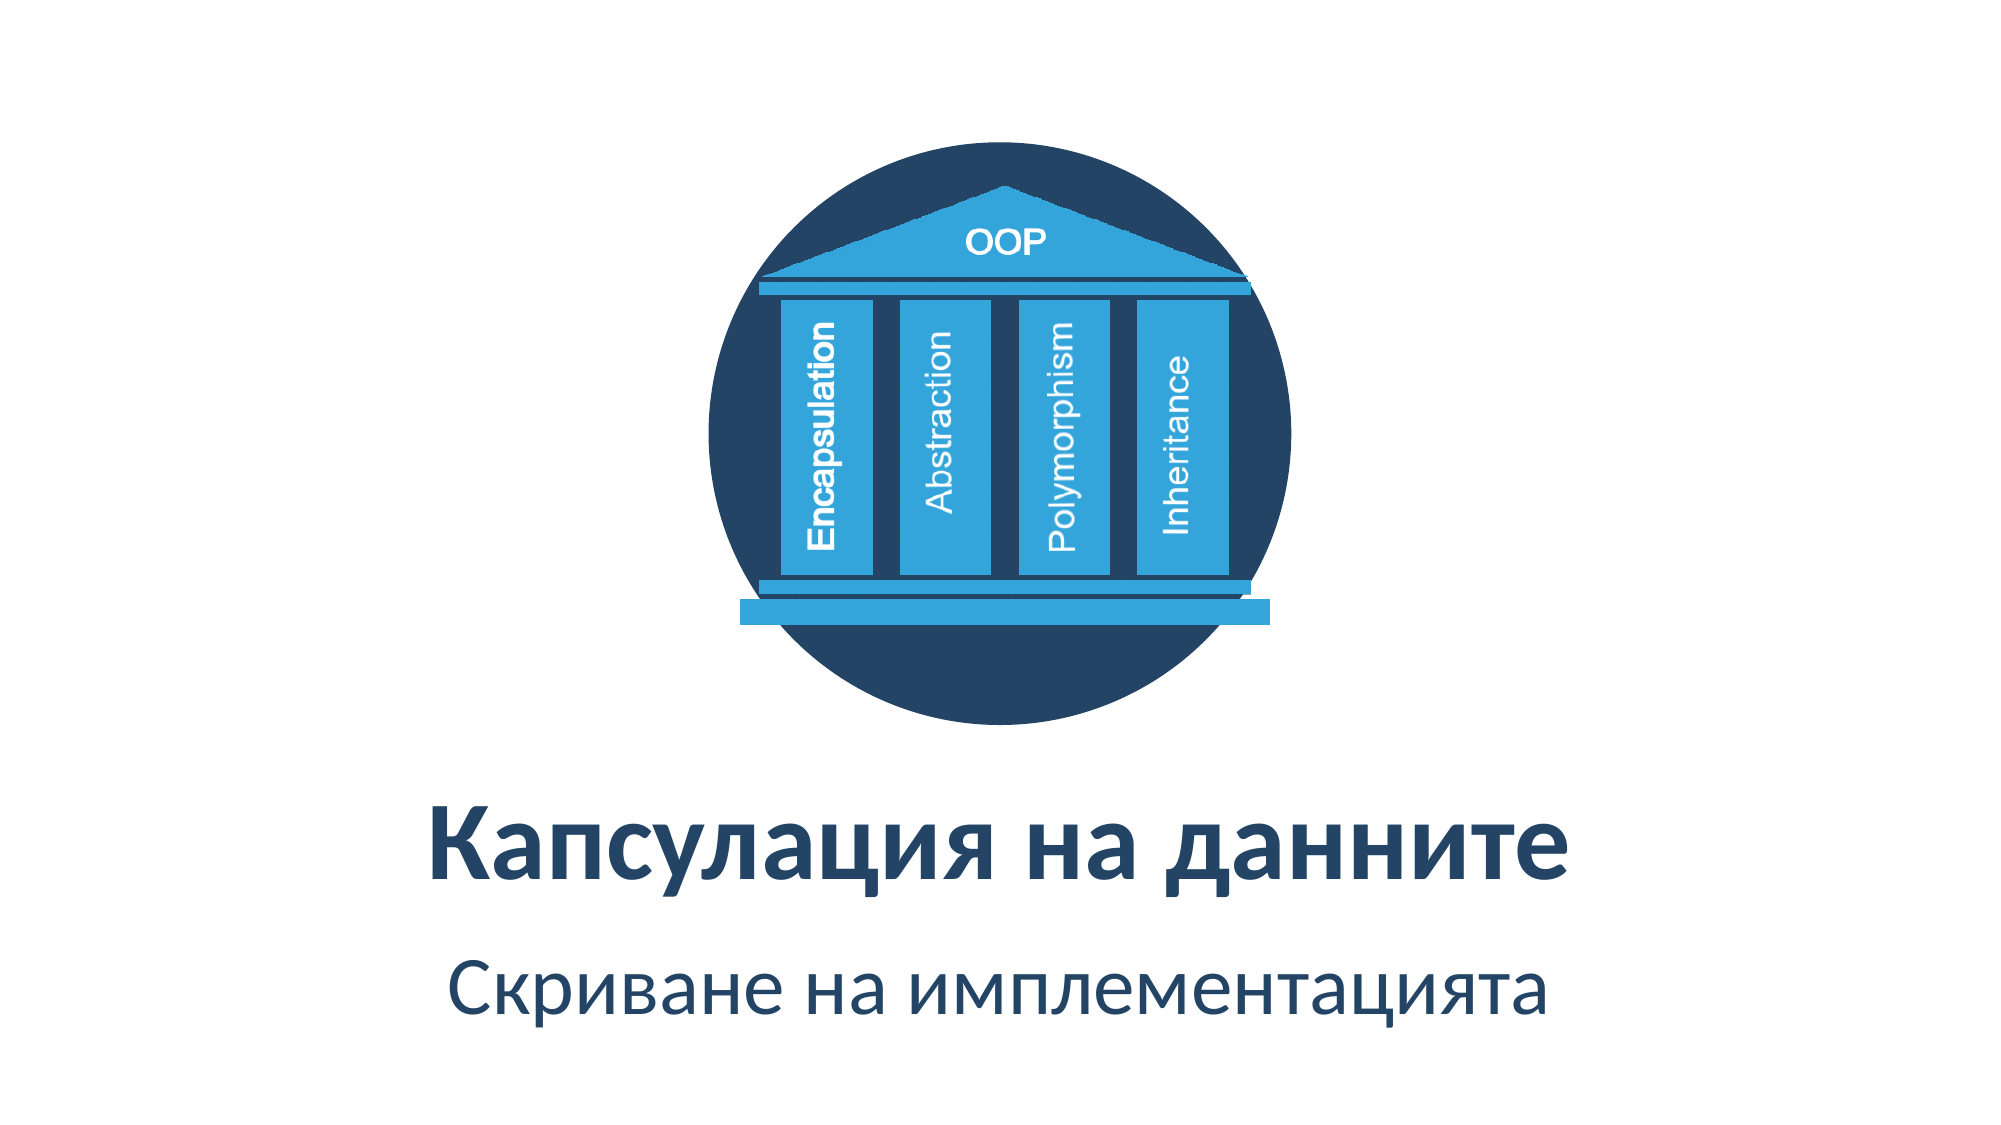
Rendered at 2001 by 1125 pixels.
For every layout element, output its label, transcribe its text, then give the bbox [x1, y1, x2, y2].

picture [726, 185, 1281, 625]
subtitle Скриване на имплементацията [100, 916, 1900, 1043]
title Капсулация на данните [100, 771, 1900, 898]
